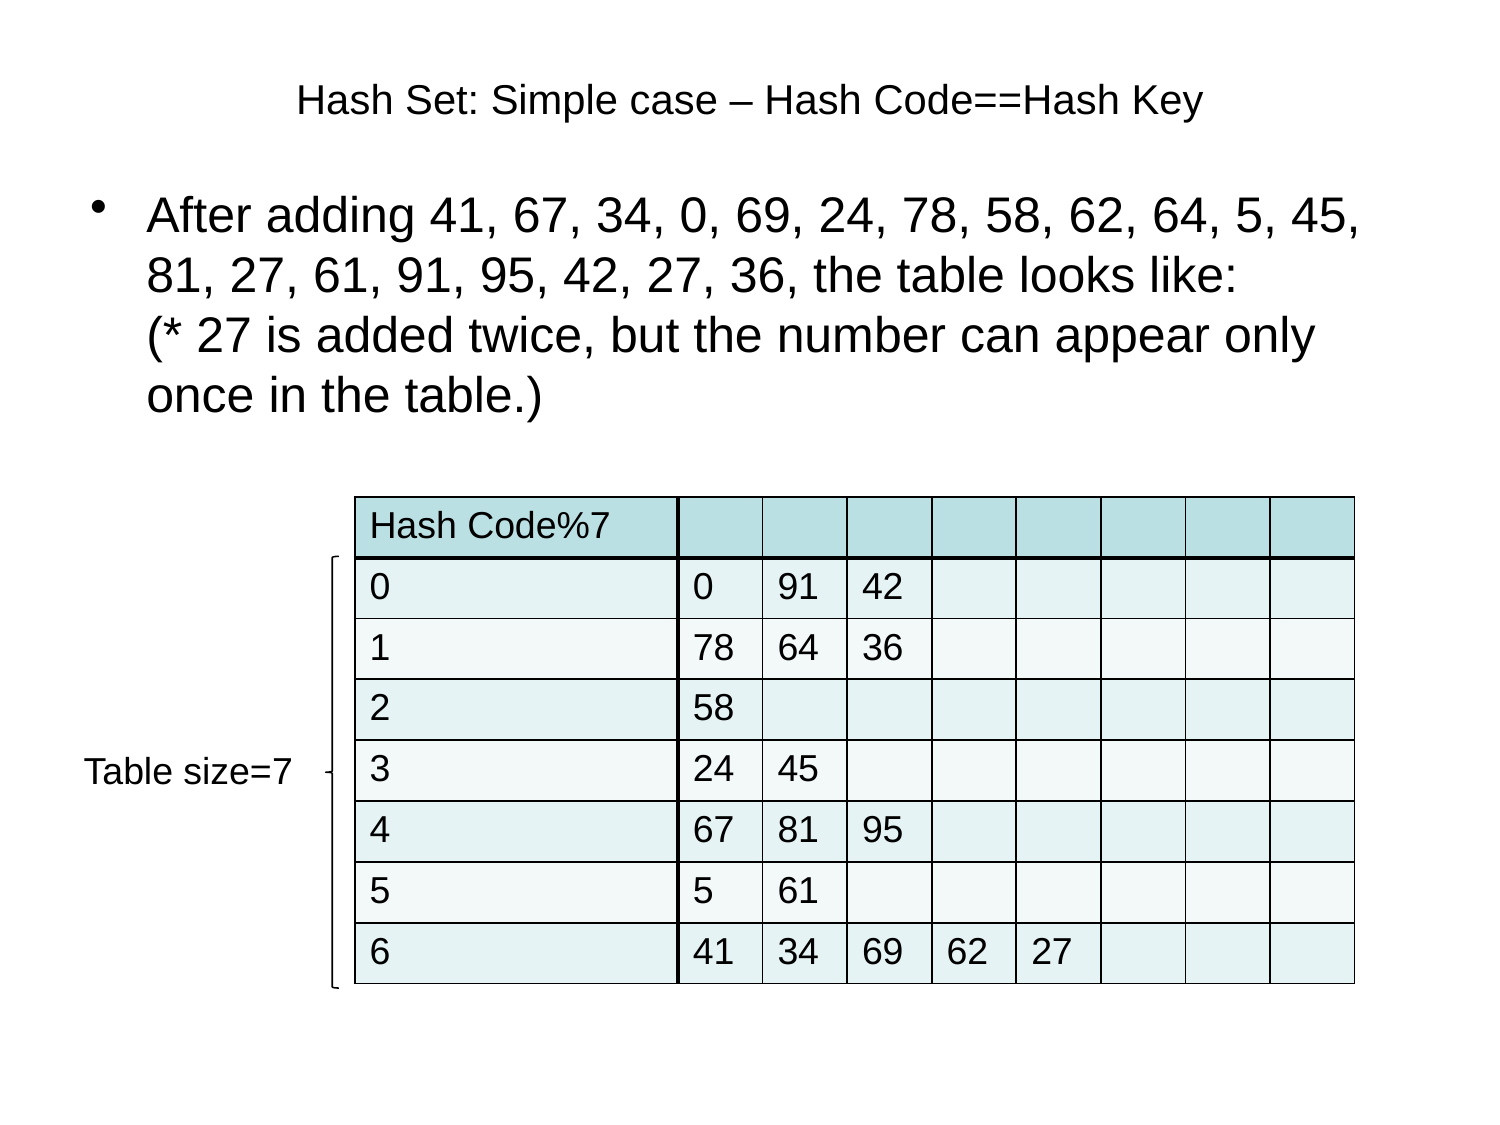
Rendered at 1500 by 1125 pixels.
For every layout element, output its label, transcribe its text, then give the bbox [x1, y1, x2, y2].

table_cell [1102, 560, 1185, 618]
table_cell 0 [356, 560, 676, 618]
table_header [763, 498, 846, 556]
table_cell 58 [680, 680, 762, 739]
table_cell [1271, 680, 1354, 739]
table_cell [848, 680, 931, 739]
table_header [1271, 498, 1354, 556]
table_cell [1102, 863, 1185, 922]
table_cell [933, 619, 1015, 678]
table_cell 1 [356, 619, 676, 678]
table_cell [1017, 619, 1100, 678]
table_cell [933, 560, 1015, 618]
table_cell [1271, 924, 1354, 983]
table_cell [1017, 802, 1100, 861]
table_cell [1186, 924, 1269, 983]
text_box [324, 555, 339, 989]
table_cell [1186, 863, 1269, 922]
table_cell [933, 741, 1015, 800]
table_cell [1271, 802, 1354, 861]
table_cell 91 [763, 560, 846, 618]
table_header [1017, 498, 1100, 556]
table_cell 61 [763, 863, 846, 922]
table_cell [1017, 680, 1100, 739]
table_cell [1017, 863, 1100, 922]
table_cell [1271, 560, 1354, 618]
table_cell 0 [680, 560, 762, 618]
table_cell [848, 741, 931, 800]
table_cell 3 [356, 741, 676, 800]
table_cell [933, 802, 1015, 861]
text_box Table size=7 [68, 739, 323, 800]
title Hash Set: Simple case – Hash Code==Hash Key [75, 45, 1425, 150]
table_cell [1102, 741, 1185, 800]
table_cell 36 [848, 619, 931, 678]
table_cell 41 [680, 924, 762, 983]
table_cell [848, 863, 931, 922]
table_cell [1102, 924, 1185, 983]
table_cell 27 [1017, 924, 1100, 983]
table_cell [1186, 680, 1269, 739]
table_cell 24 [680, 741, 762, 800]
table_cell 67 [680, 802, 762, 861]
table_cell [1017, 560, 1100, 618]
table_cell 6 [356, 924, 676, 983]
table_cell [1017, 741, 1100, 800]
table_cell 45 [763, 741, 846, 800]
table_cell [1102, 680, 1185, 739]
table_cell [763, 680, 846, 739]
table_cell [1102, 619, 1185, 678]
table_cell 5 [356, 863, 676, 922]
table_header [933, 498, 1015, 556]
table_cell [933, 863, 1015, 922]
table_cell 4 [356, 802, 676, 861]
table_cell 78 [680, 619, 762, 678]
list After adding 41, 67, 34, 0, 69, 24, 78, 58, 62, 64, 5, 45, 81, 27, 61, 91, 95, 42, 27, 36, the table looks like: (* 27 is added twice, but the number can appear only once in the table.) [75, 174, 1425, 447]
table_cell [1186, 741, 1269, 800]
table_cell 2 [356, 680, 676, 739]
table_cell [1102, 802, 1185, 861]
table_header [680, 498, 762, 556]
table_header Hash Code%7 [356, 498, 676, 556]
table_cell 34 [763, 924, 846, 983]
table_cell 64 [763, 619, 846, 678]
table_cell [1271, 863, 1354, 922]
table_header [848, 498, 931, 556]
table_cell [1271, 619, 1354, 678]
table_header [1102, 498, 1185, 556]
table_cell 81 [763, 802, 846, 861]
table_header [1186, 498, 1269, 556]
table_cell [933, 680, 1015, 739]
table_cell 42 [848, 560, 931, 618]
table_cell [1271, 741, 1354, 800]
table_cell [1186, 619, 1269, 678]
table_cell 69 [848, 924, 931, 983]
table_cell [1186, 560, 1269, 618]
table_cell 5 [680, 863, 762, 922]
table_cell 95 [848, 802, 931, 861]
table_cell 62 [933, 924, 1015, 983]
table_cell [1186, 802, 1269, 861]
